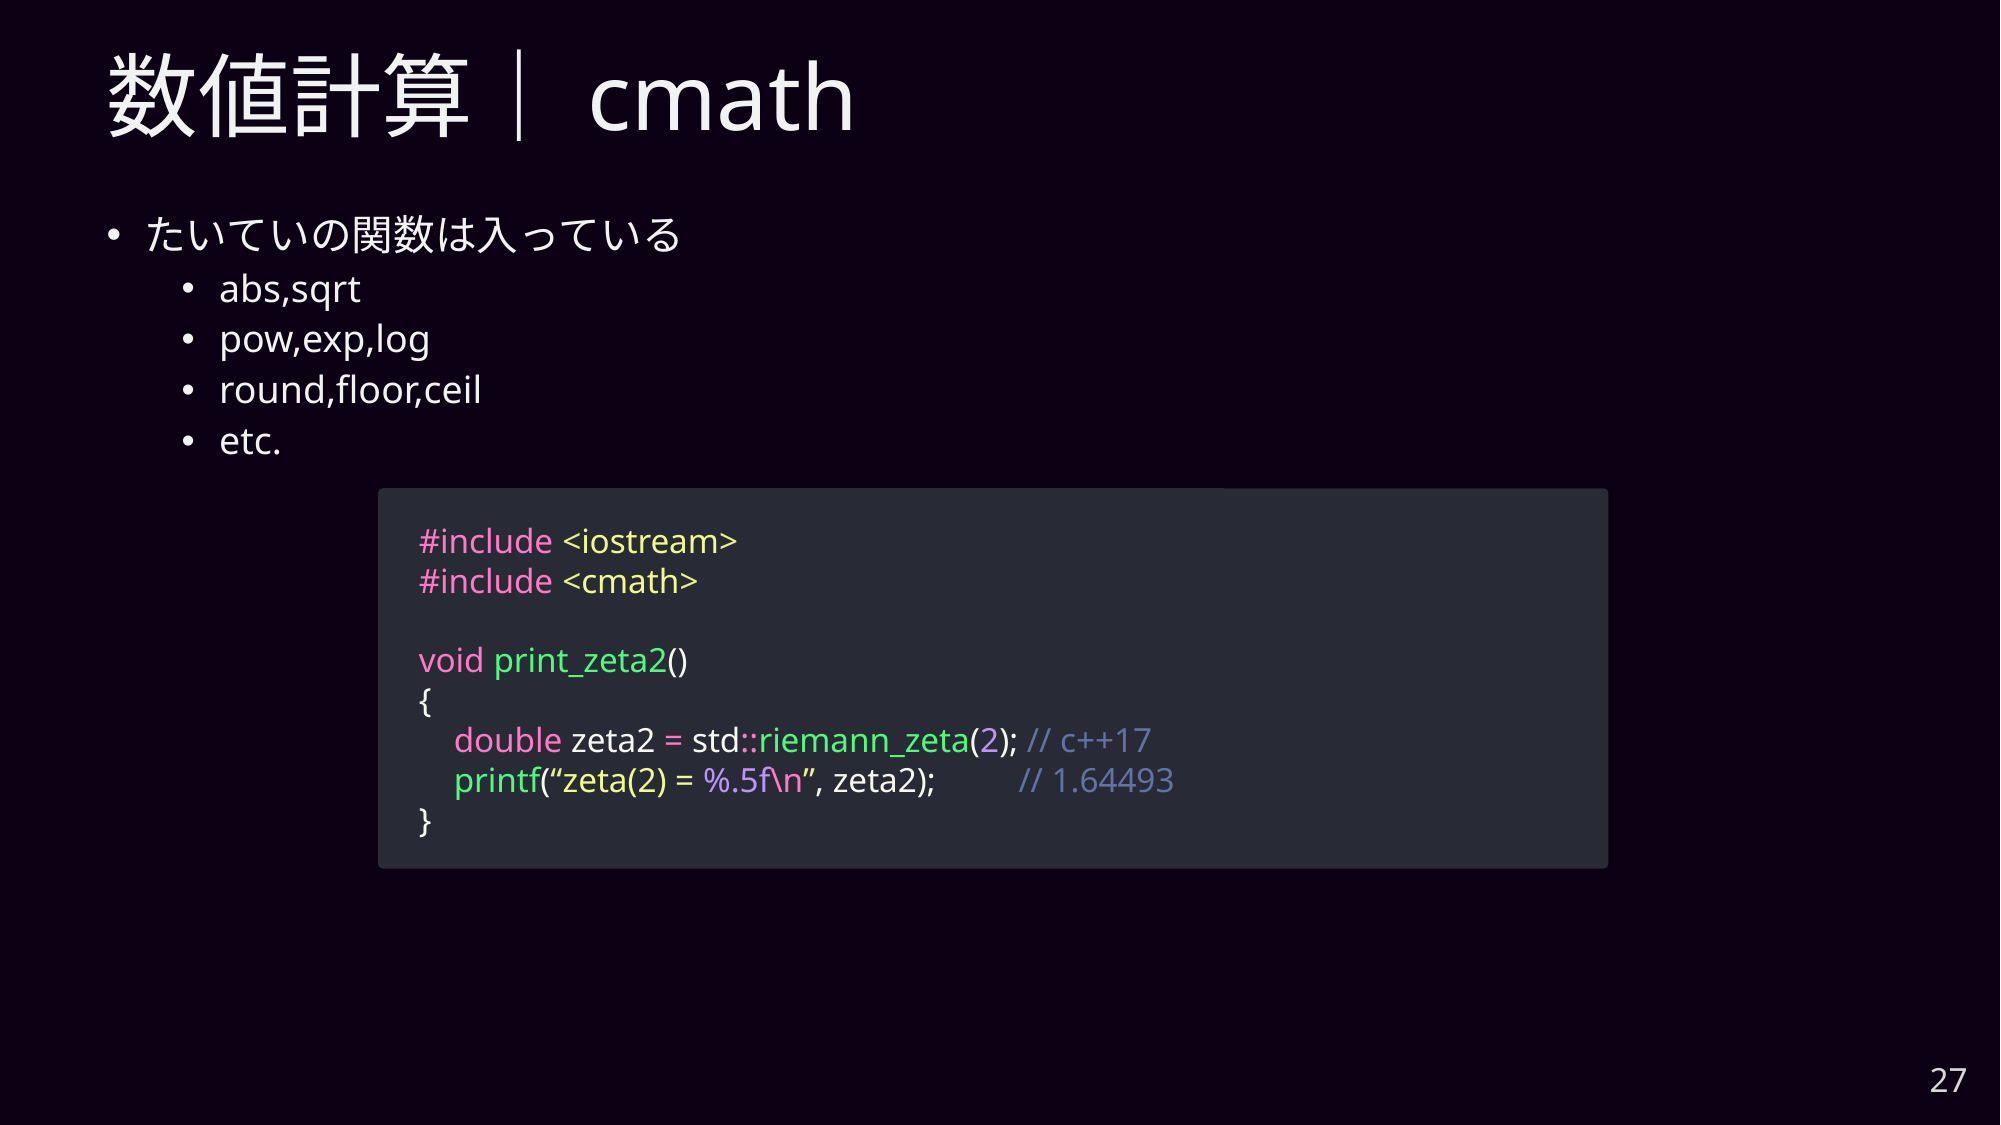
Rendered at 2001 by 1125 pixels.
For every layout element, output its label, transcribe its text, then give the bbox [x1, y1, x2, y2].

title 数値計算｜cmath [91, 28, 1472, 174]
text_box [377, 488, 1623, 869]
slide_number 27 [1817, 1052, 1983, 1113]
list たいていの関数は入っている abs,sqrt pow,exp,log round,floor,ceil etc. [91, 206, 1917, 1074]
